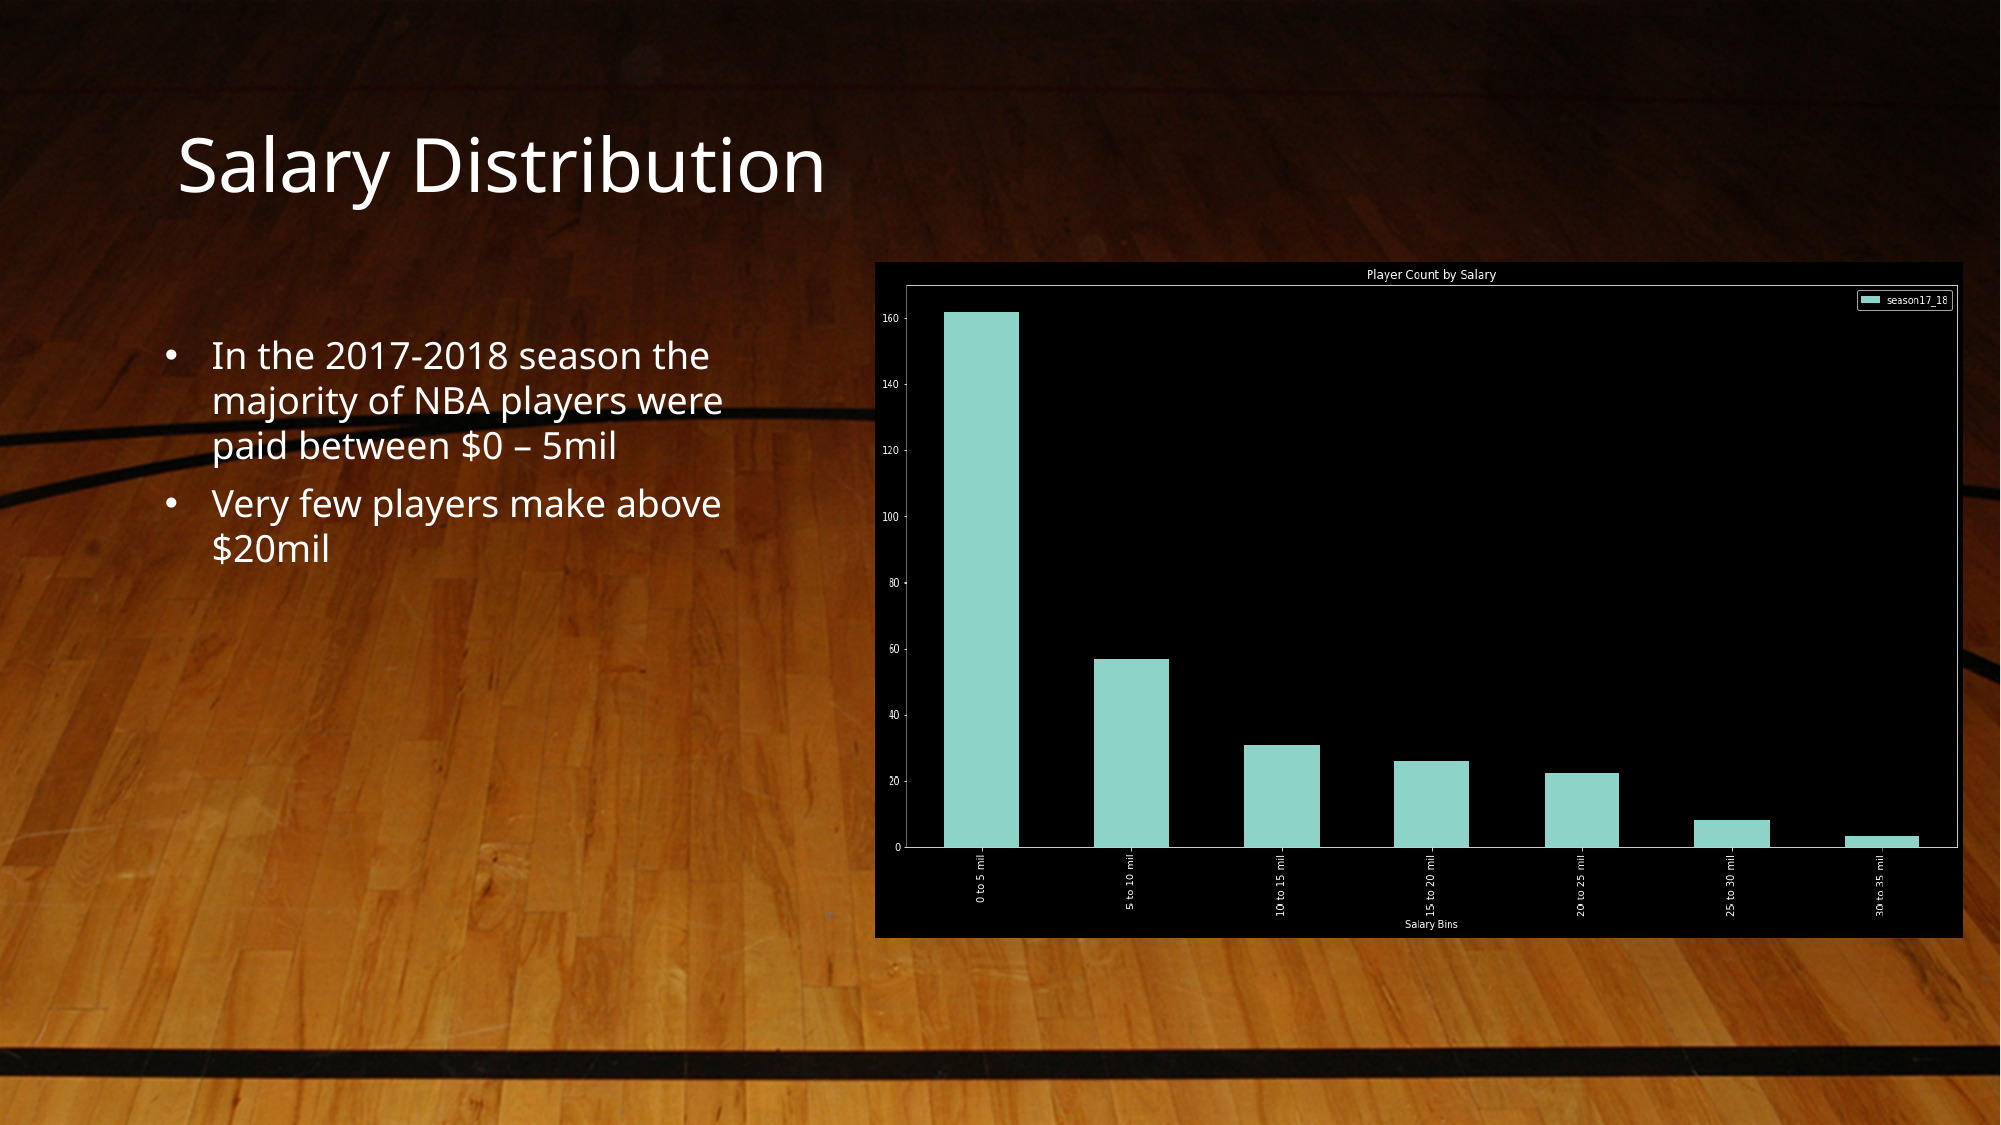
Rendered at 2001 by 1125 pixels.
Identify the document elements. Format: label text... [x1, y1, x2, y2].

picture [0, 0, 2001, 1125]
text_box In the 2017-2018 season the majority of NBA players were paid between $0 – 5mil Very few players make above $20mil [149, 324, 825, 635]
title Salary Distribution [162, 0, 1813, 217]
